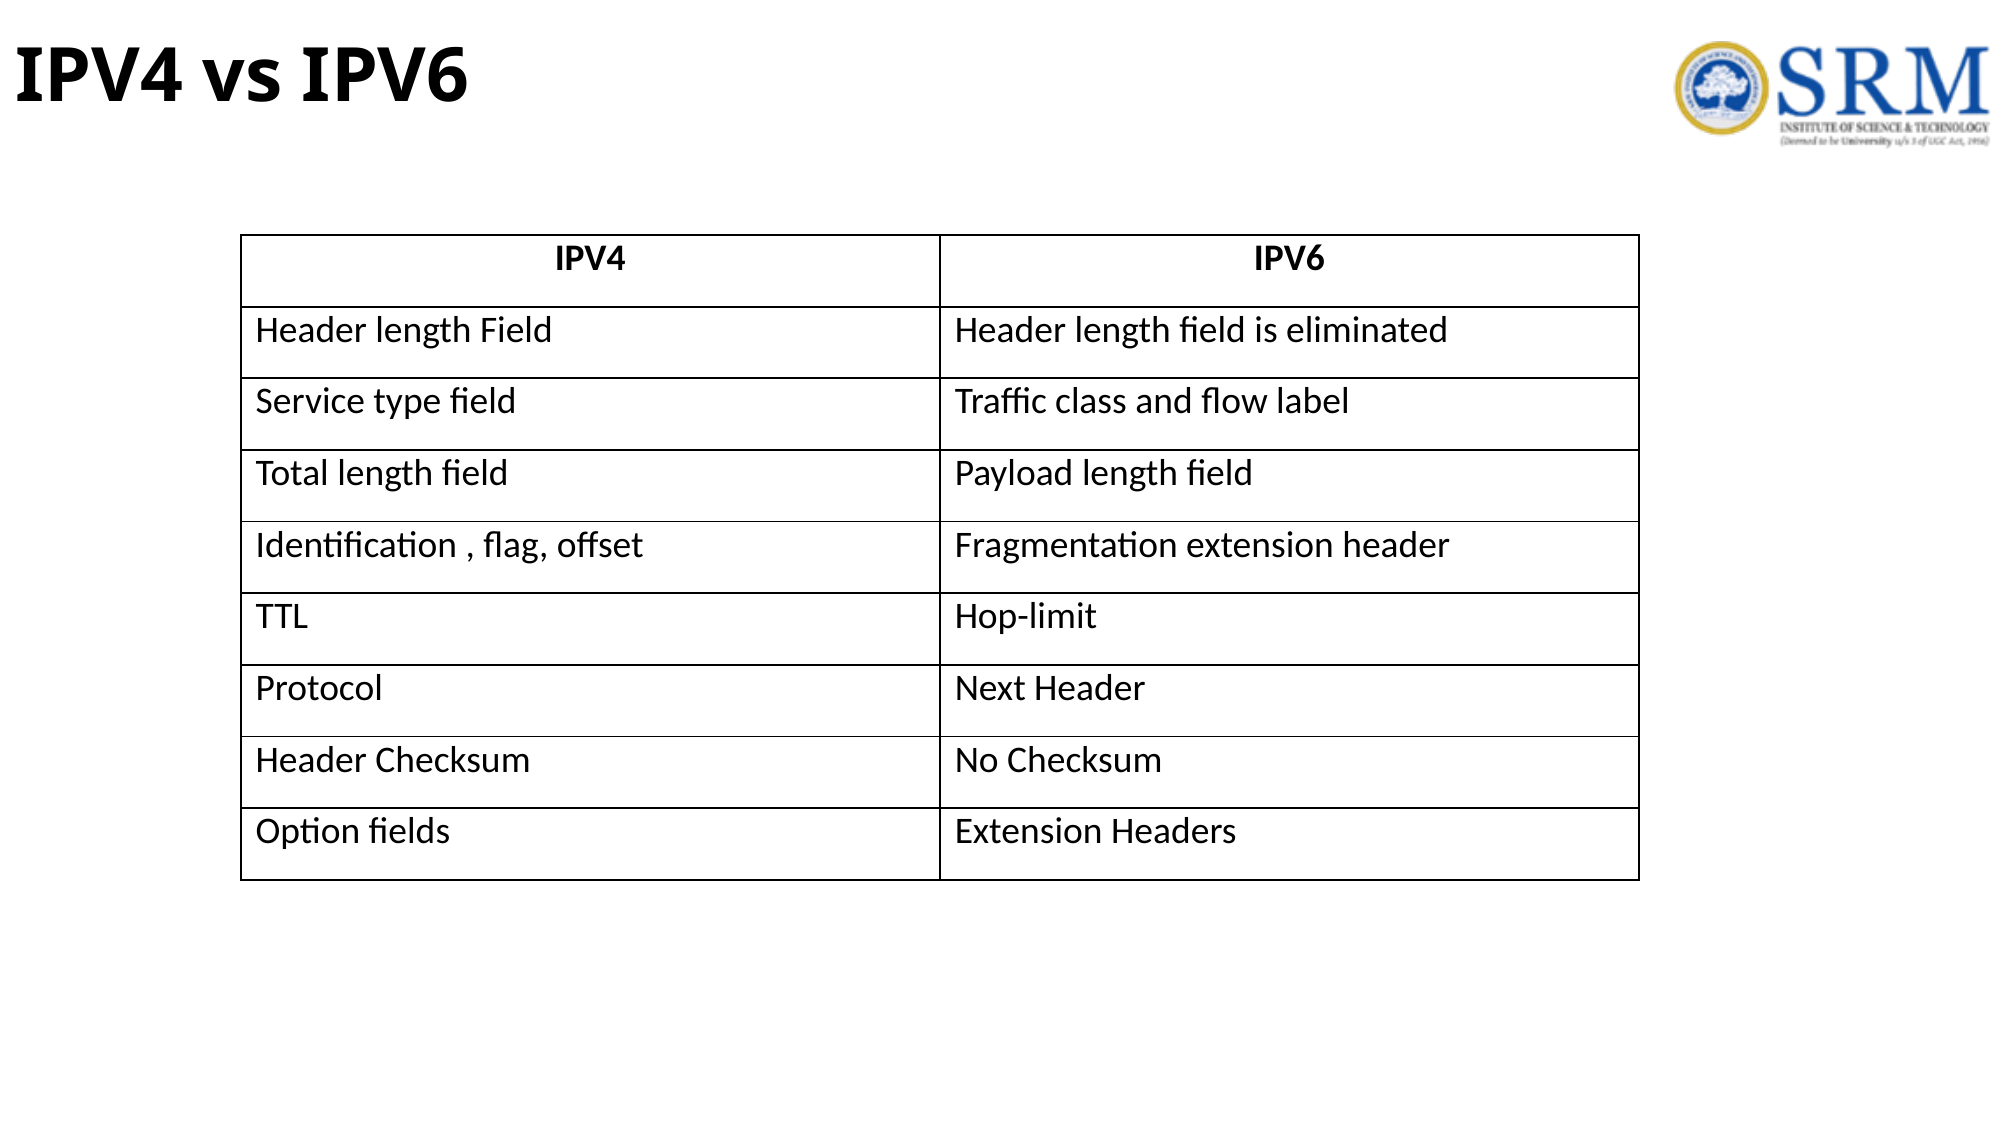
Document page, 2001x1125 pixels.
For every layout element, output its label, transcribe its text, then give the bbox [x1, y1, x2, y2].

table_cell Service type field [242, 379, 939, 449]
table_header IPV6 [941, 236, 1638, 306]
table_cell Traffic class and flow label [941, 379, 1638, 449]
table_cell Payload length field [941, 451, 1638, 521]
table_cell Header length field is eliminated [941, 308, 1638, 377]
table_cell TTL [242, 594, 939, 664]
table_cell Total length field [242, 451, 939, 521]
table_header IPV4 [242, 236, 939, 306]
table_cell Header Checksum [242, 737, 939, 807]
table_cell Option fields [242, 809, 939, 879]
table_cell Header length Field [242, 308, 939, 377]
table_cell Protocol [242, 666, 939, 736]
picture [1662, 0, 1999, 190]
table_cell Extension Headers [941, 809, 1638, 879]
title IPV4 vs IPV6 [0, 0, 1662, 155]
table_cell Hop-limit [941, 594, 1638, 664]
table_cell Next Header [941, 666, 1638, 736]
table_cell Fragmentation extension header [941, 522, 1638, 592]
table_cell No Checksum [941, 737, 1638, 807]
table_cell Identification , flag, offset [242, 522, 939, 592]
